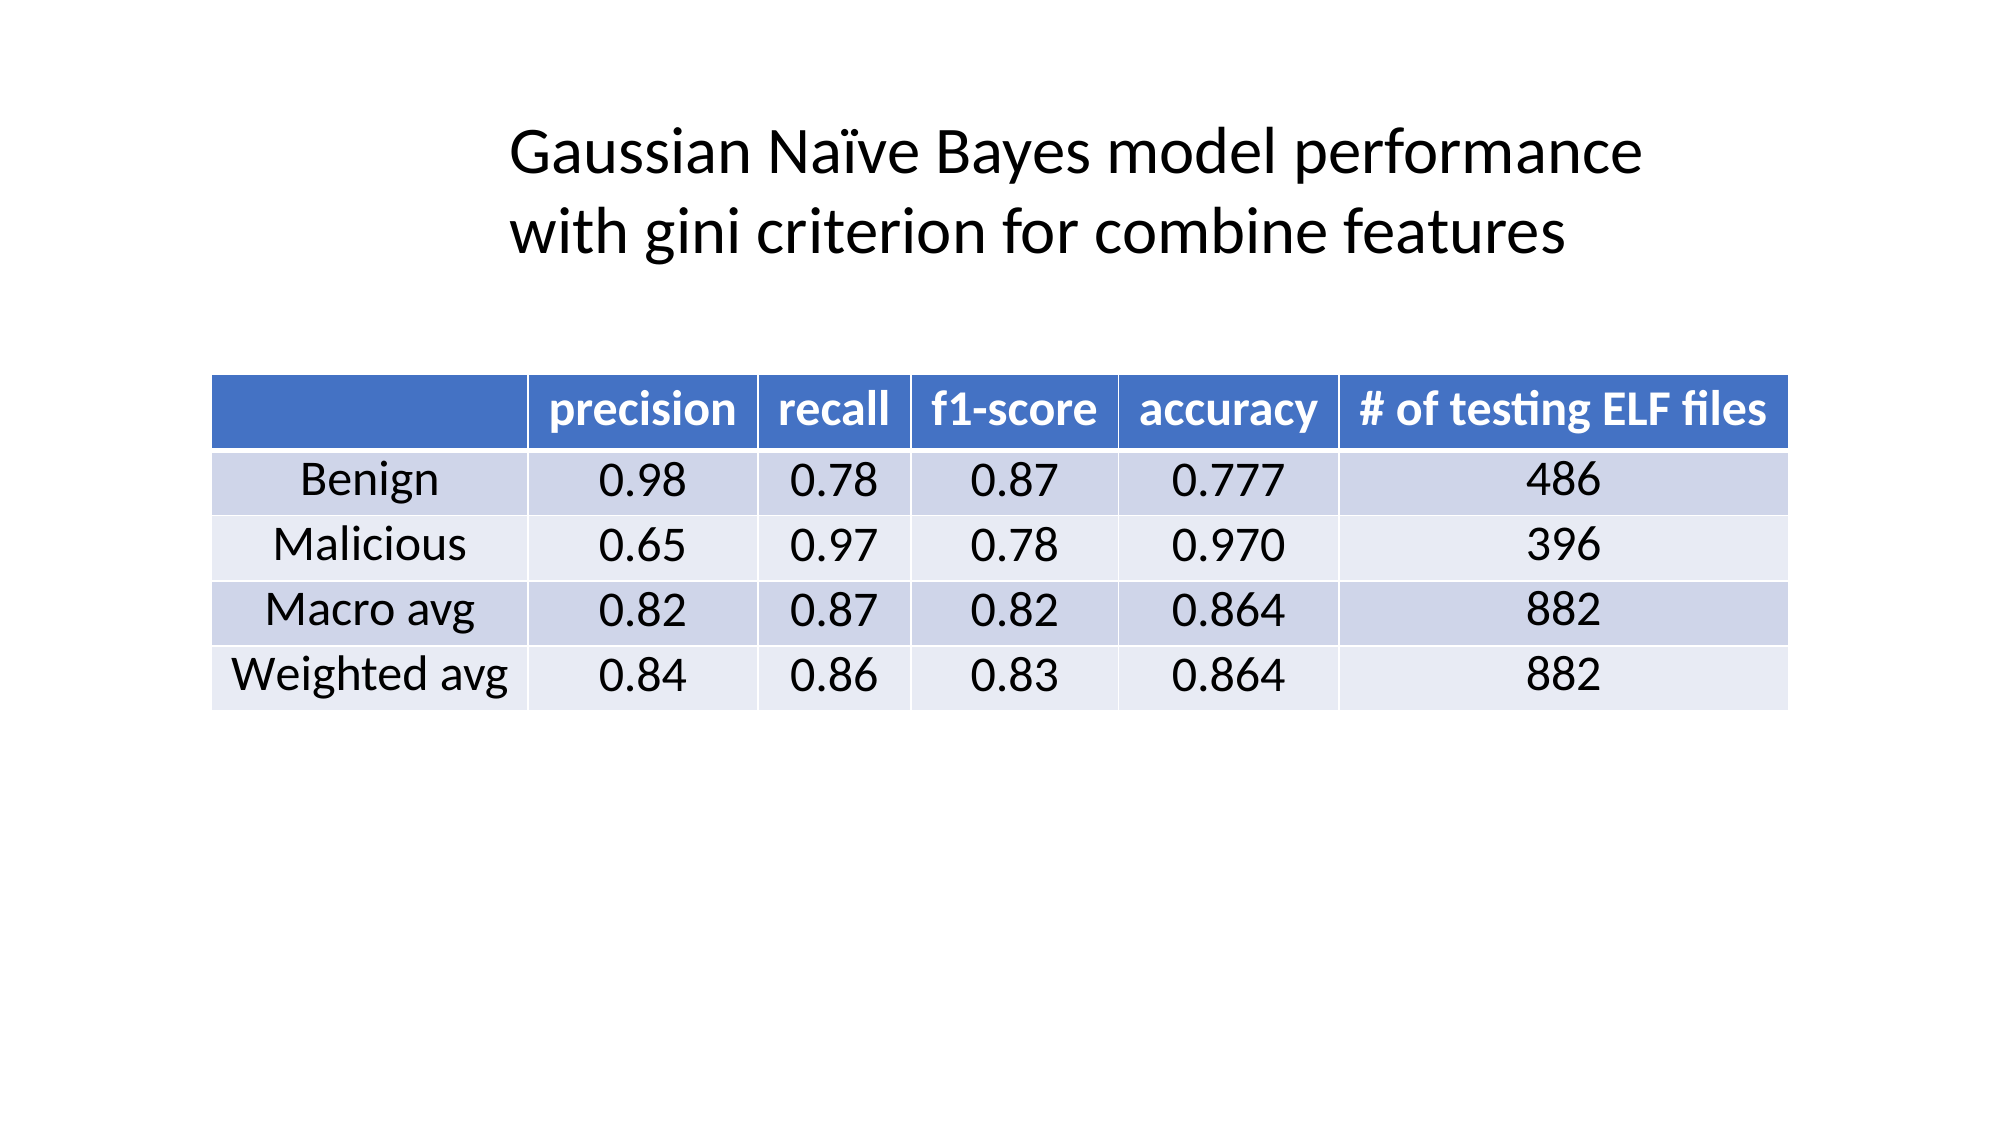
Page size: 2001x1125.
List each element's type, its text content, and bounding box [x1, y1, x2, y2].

table_cell 0.87 [912, 453, 1118, 515]
table_header recall [759, 375, 910, 448]
table_header [212, 375, 527, 448]
text_box Gaussian Naïve Bayes model performance with gini criterion for combine features [495, 99, 1675, 275]
table_cell 0.78 [912, 516, 1118, 580]
table_cell 0.864 [1119, 582, 1338, 645]
table_cell 0.84 [529, 647, 757, 710]
table_cell 882 [1340, 647, 1788, 710]
table_cell 882 [1340, 582, 1788, 645]
table_cell 0.970 [1119, 516, 1338, 580]
table_cell 0.777 [1119, 453, 1338, 515]
table_header precision [529, 375, 757, 448]
table_cell 486 [1340, 453, 1788, 515]
table_cell 0.97 [759, 516, 910, 580]
table_cell 0.87 [759, 582, 910, 645]
table_cell 0.86 [759, 647, 910, 710]
table_cell 0.98 [529, 453, 757, 515]
table_cell Macro avg [212, 582, 527, 645]
table_header # of testing ELF files [1340, 375, 1788, 448]
table_cell Weighted avg [212, 647, 527, 710]
table_cell Malicious [212, 516, 527, 580]
table_cell Benign [212, 453, 527, 515]
table_cell 0.65 [529, 516, 757, 580]
table_cell 0.864 [1119, 647, 1338, 710]
table_cell 0.83 [912, 647, 1118, 710]
table_cell 396 [1340, 516, 1788, 580]
table_cell 0.82 [529, 582, 757, 645]
table_header accuracy [1119, 375, 1338, 448]
table_header f1-score [912, 375, 1118, 448]
table_cell 0.78 [759, 453, 910, 515]
table_cell 0.82 [912, 582, 1118, 645]
